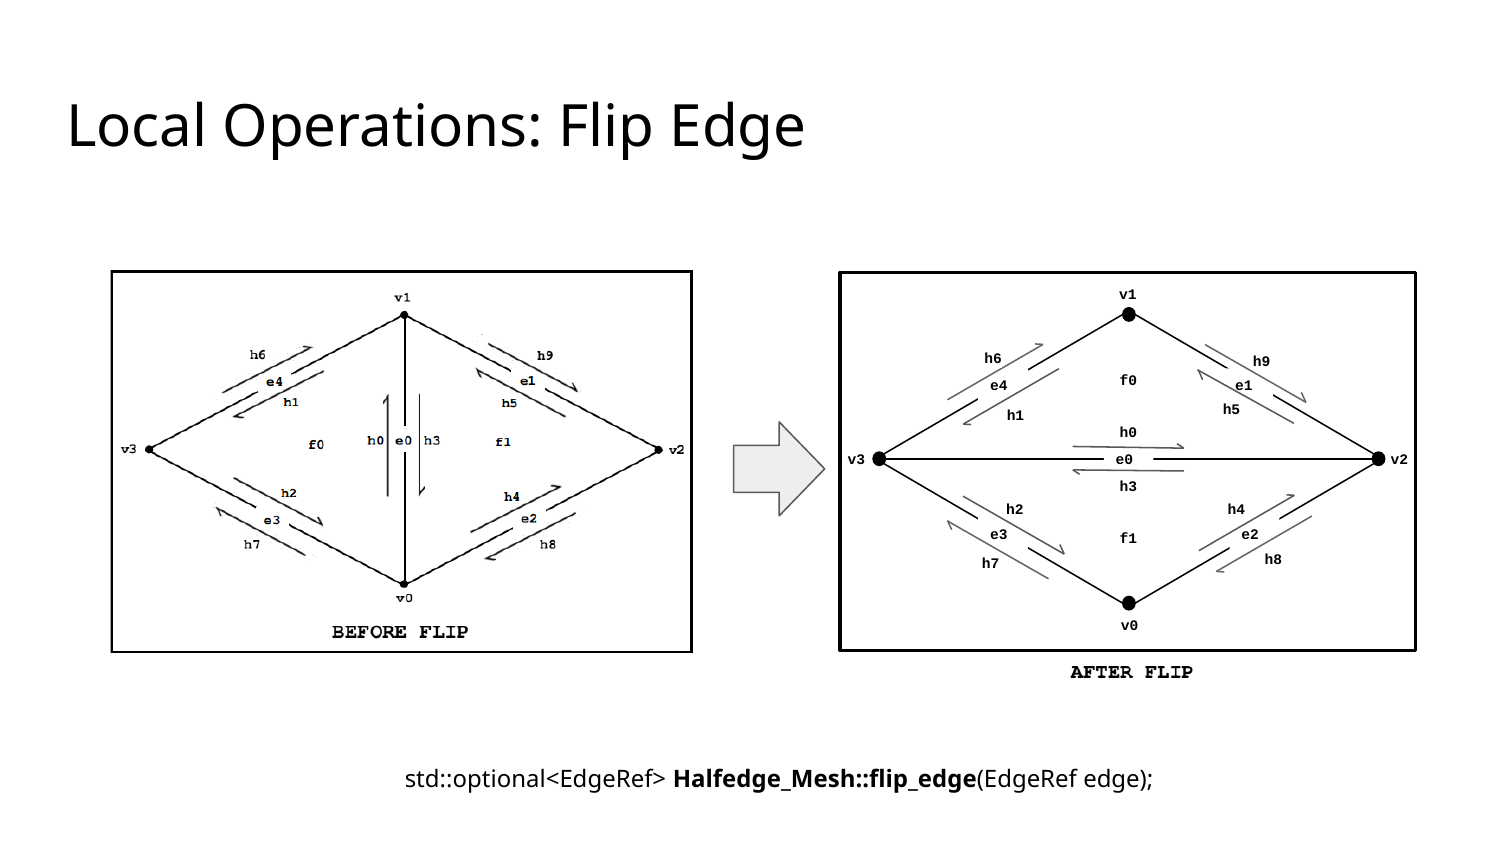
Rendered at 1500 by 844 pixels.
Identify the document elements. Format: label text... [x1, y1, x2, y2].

text_box [733, 421, 825, 516]
picture [110, 269, 697, 654]
text_box [839, 272, 1416, 276]
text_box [832, 277, 1433, 642]
title Local Operations: Flip Edge [51, 72, 833, 167]
picture [1053, 652, 1212, 686]
text_box std::optional<EdgeRef> Halfedge_Mesh::flip_edge(EdgeRef edge); [210, 744, 1348, 816]
